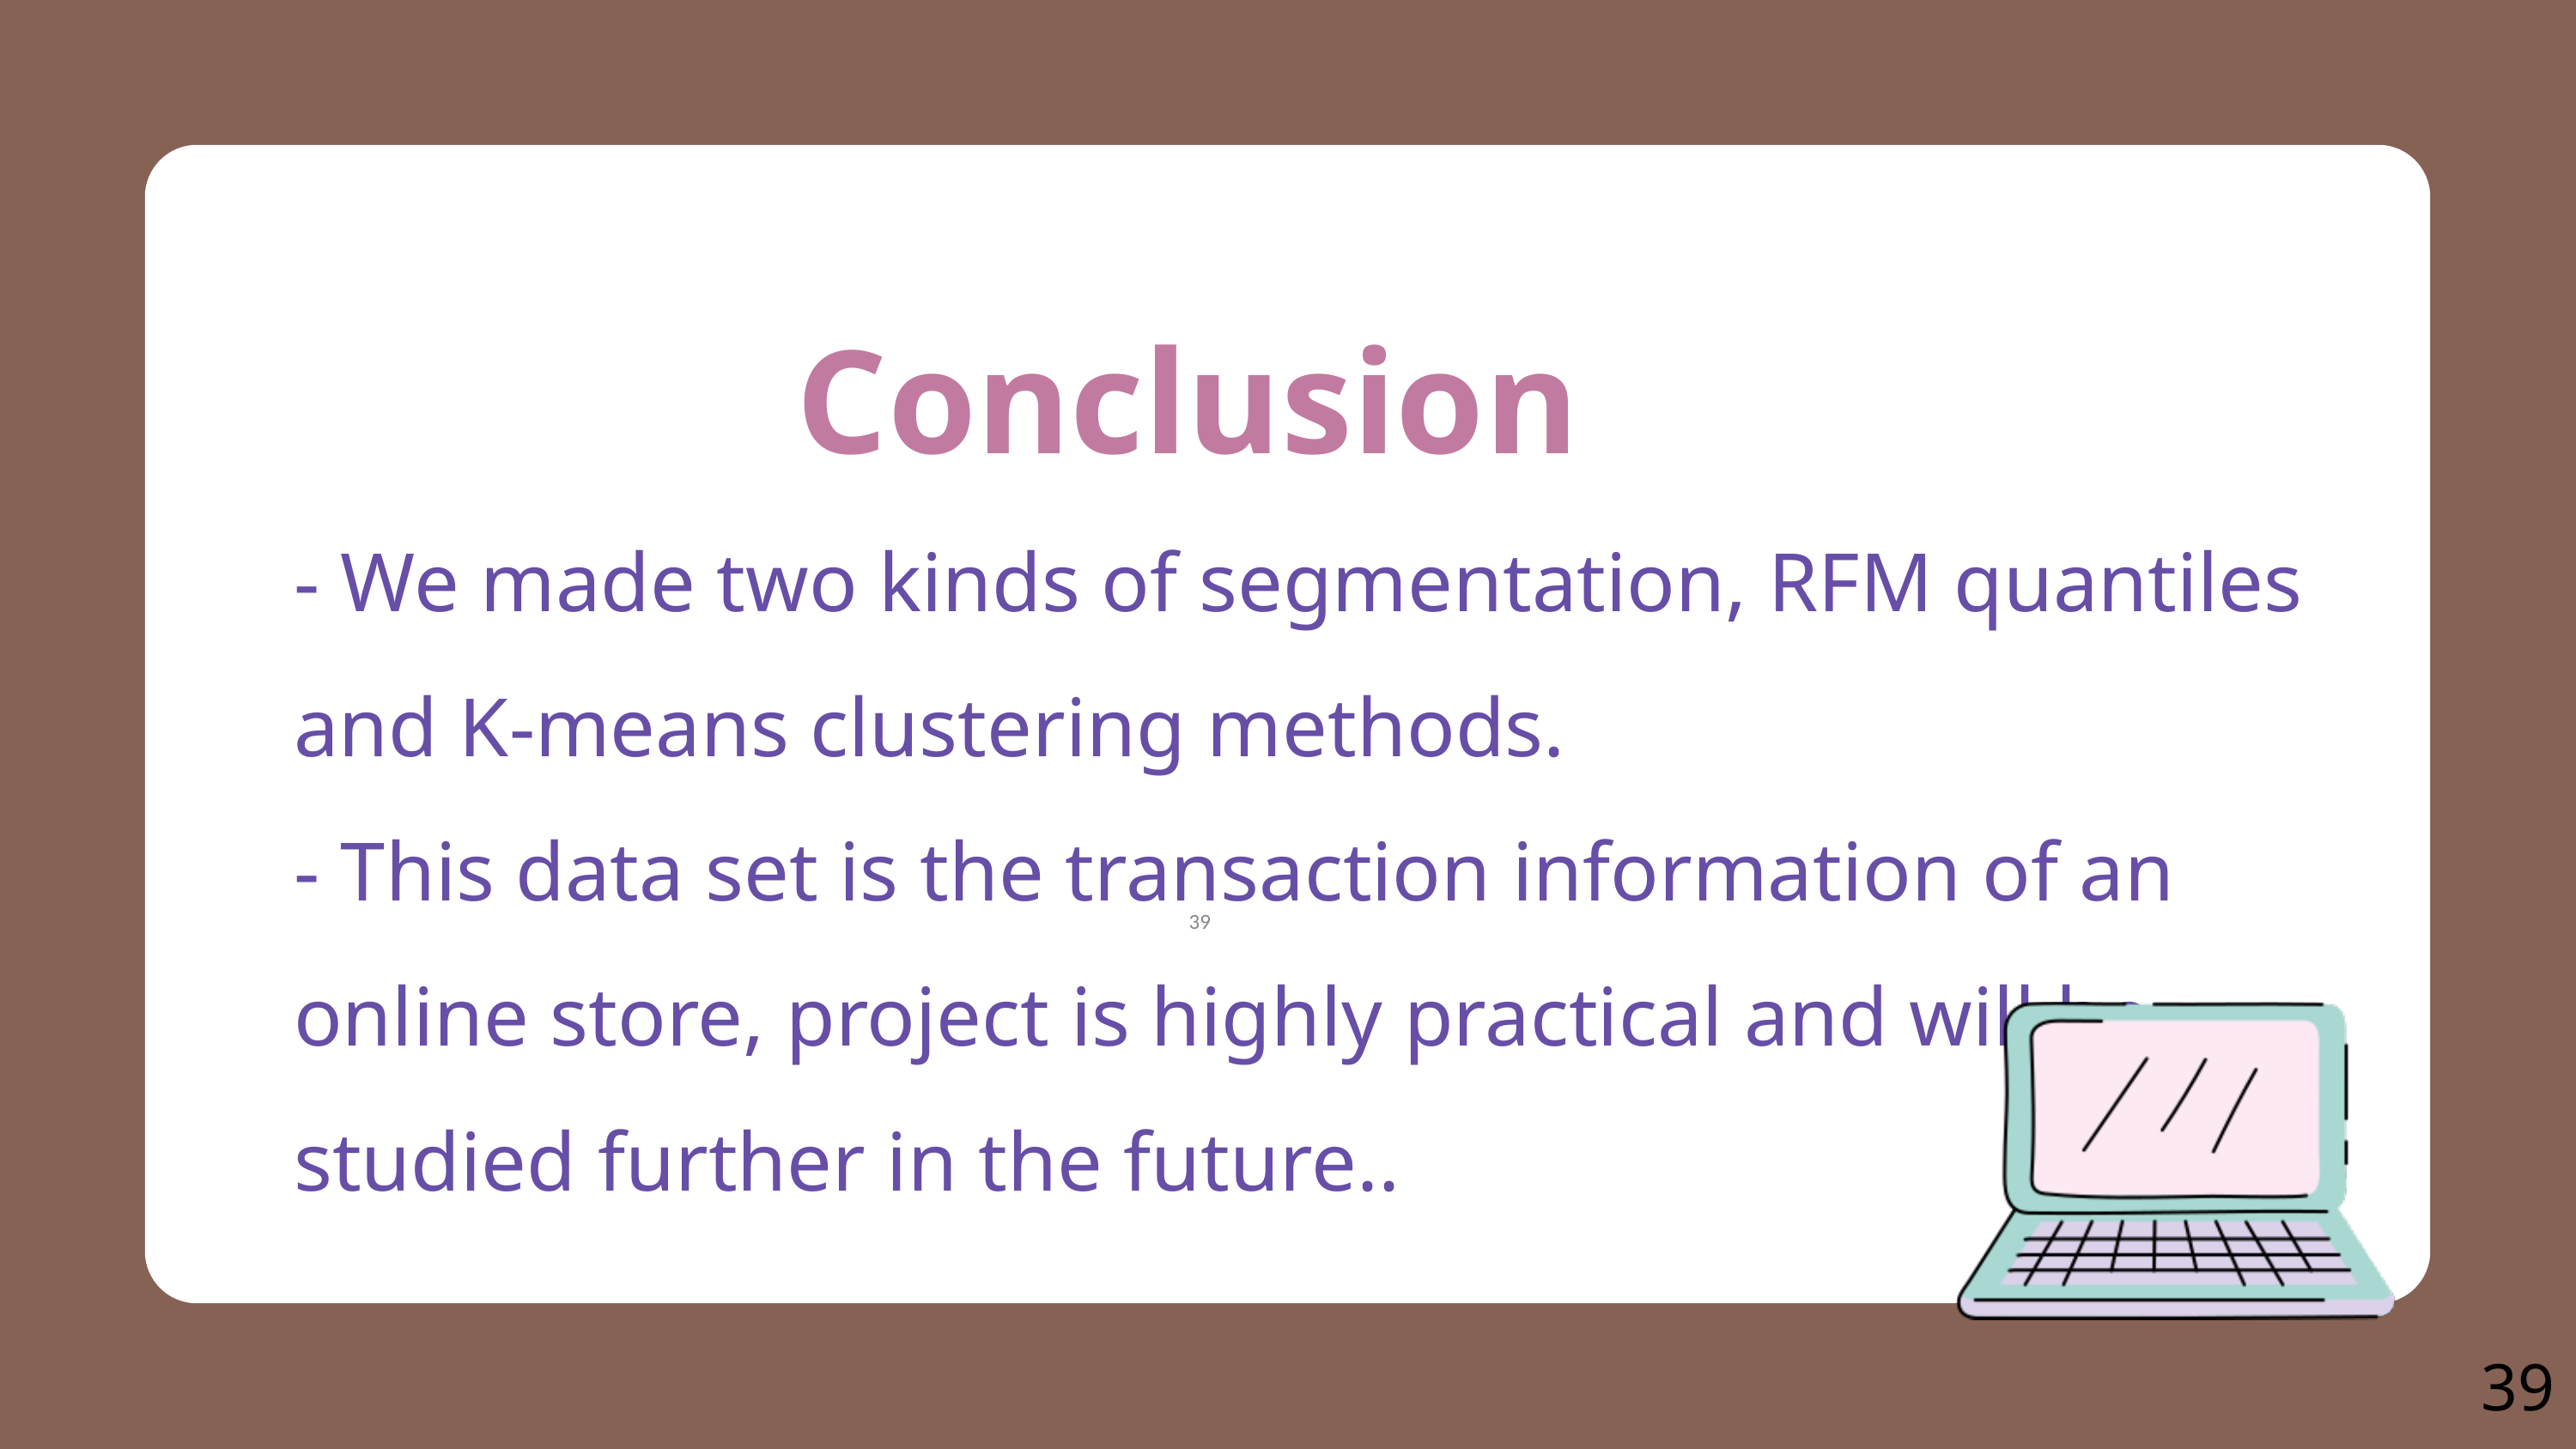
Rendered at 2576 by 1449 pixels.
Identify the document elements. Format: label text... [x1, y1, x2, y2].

picture [1954, 1002, 2398, 1320]
text_box - We made two kinds of segmentation, RFM quantiles and K-means clustering methods. - This data set is the transaction information of an online store, project is highly practical and will be studied further in the future.. [294, 482, 2398, 1311]
slide_number ‹#› [922, 894, 1224, 947]
text_box Conclusion [283, 258, 2093, 482]
text_box [144, 144, 2431, 1304]
text_box 39 [2468, 1333, 2576, 1437]
